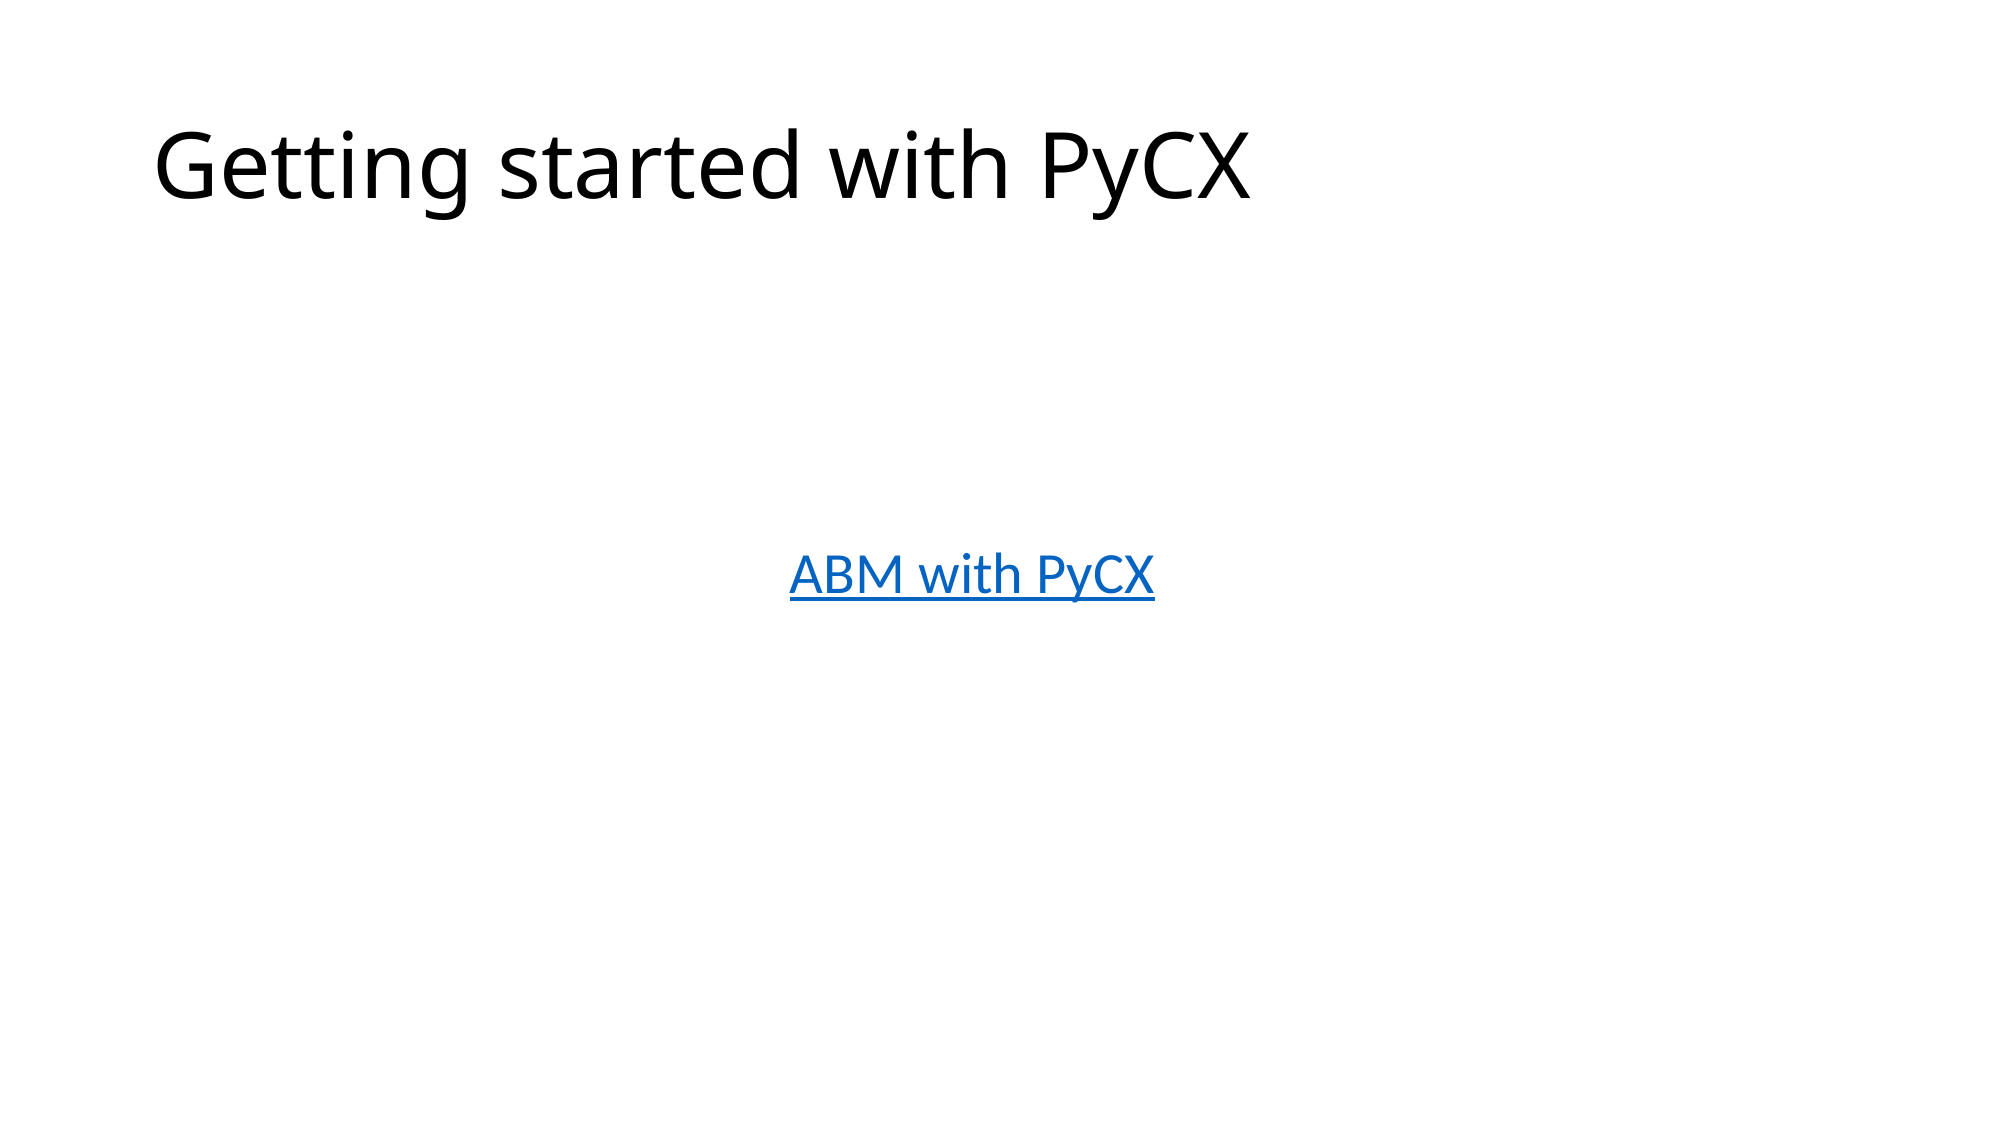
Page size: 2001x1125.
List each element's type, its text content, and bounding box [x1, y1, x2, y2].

title Getting started with PyCX [137, 59, 1863, 278]
list ABM with PyCX [162, 277, 1783, 992]
